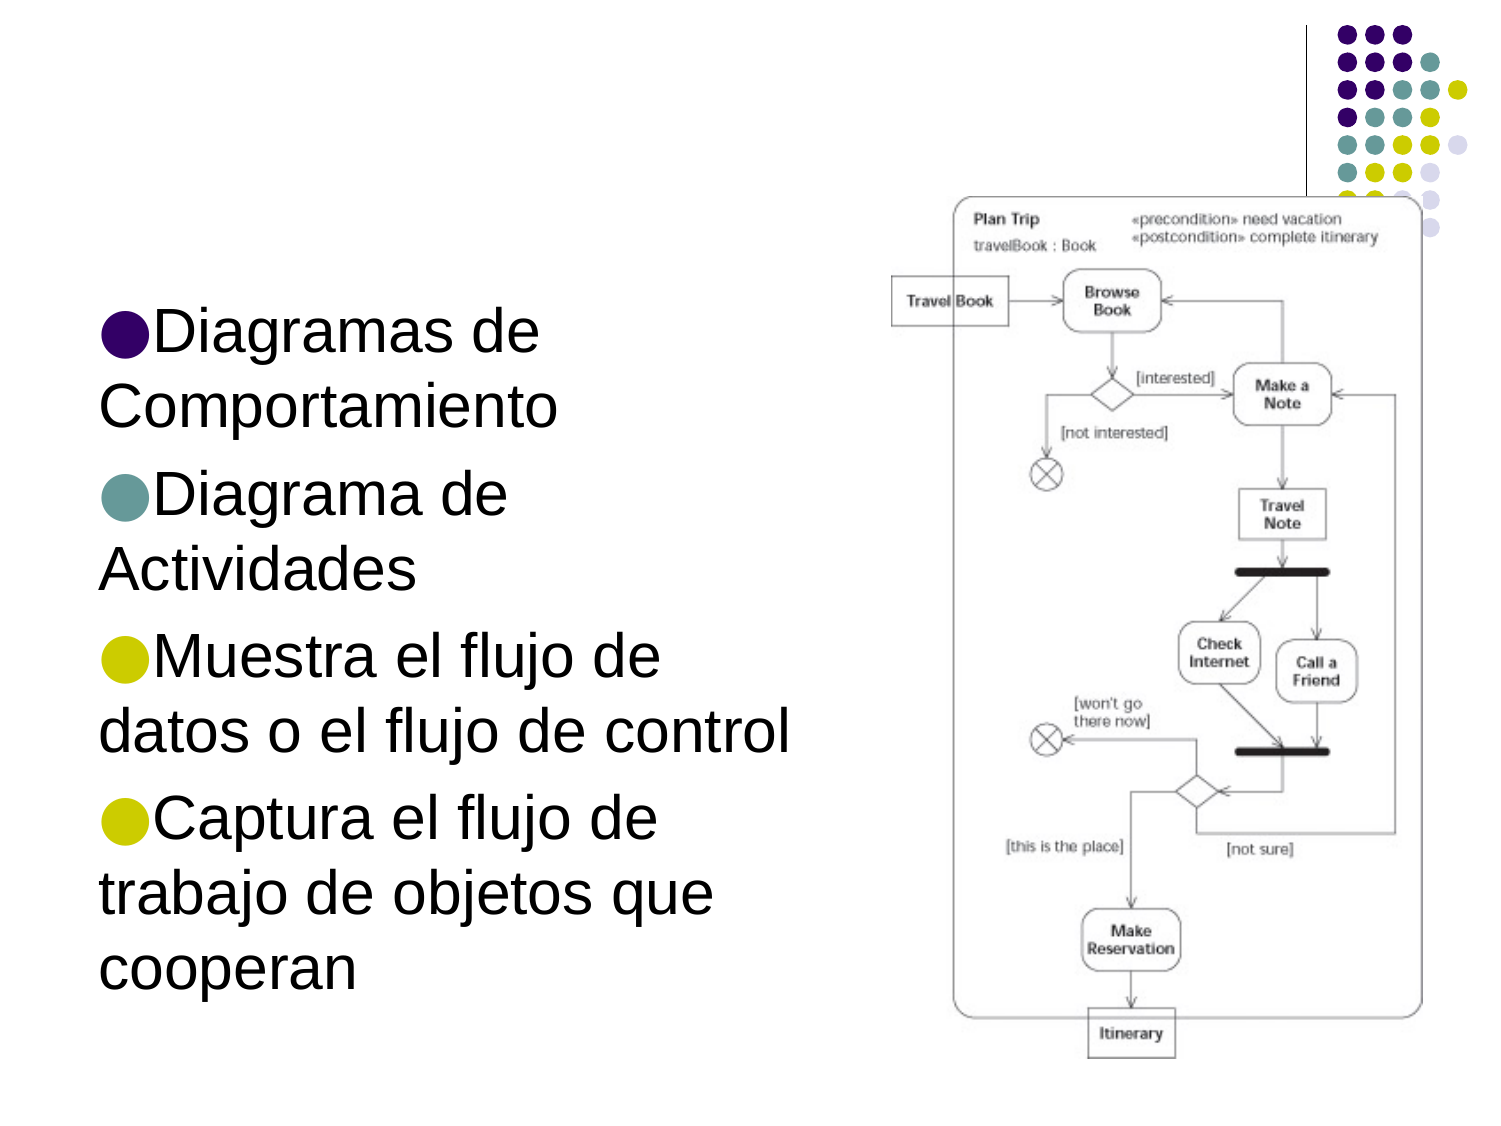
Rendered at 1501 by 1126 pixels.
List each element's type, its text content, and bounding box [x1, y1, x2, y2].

list Diagramas de Comportamiento Diagrama de Actividades Muestra el flujo de datos o el flujo de control Captura el flujo de trabajo de objetos que cooperan [75, 282, 833, 1006]
picture [891, 196, 1423, 1059]
